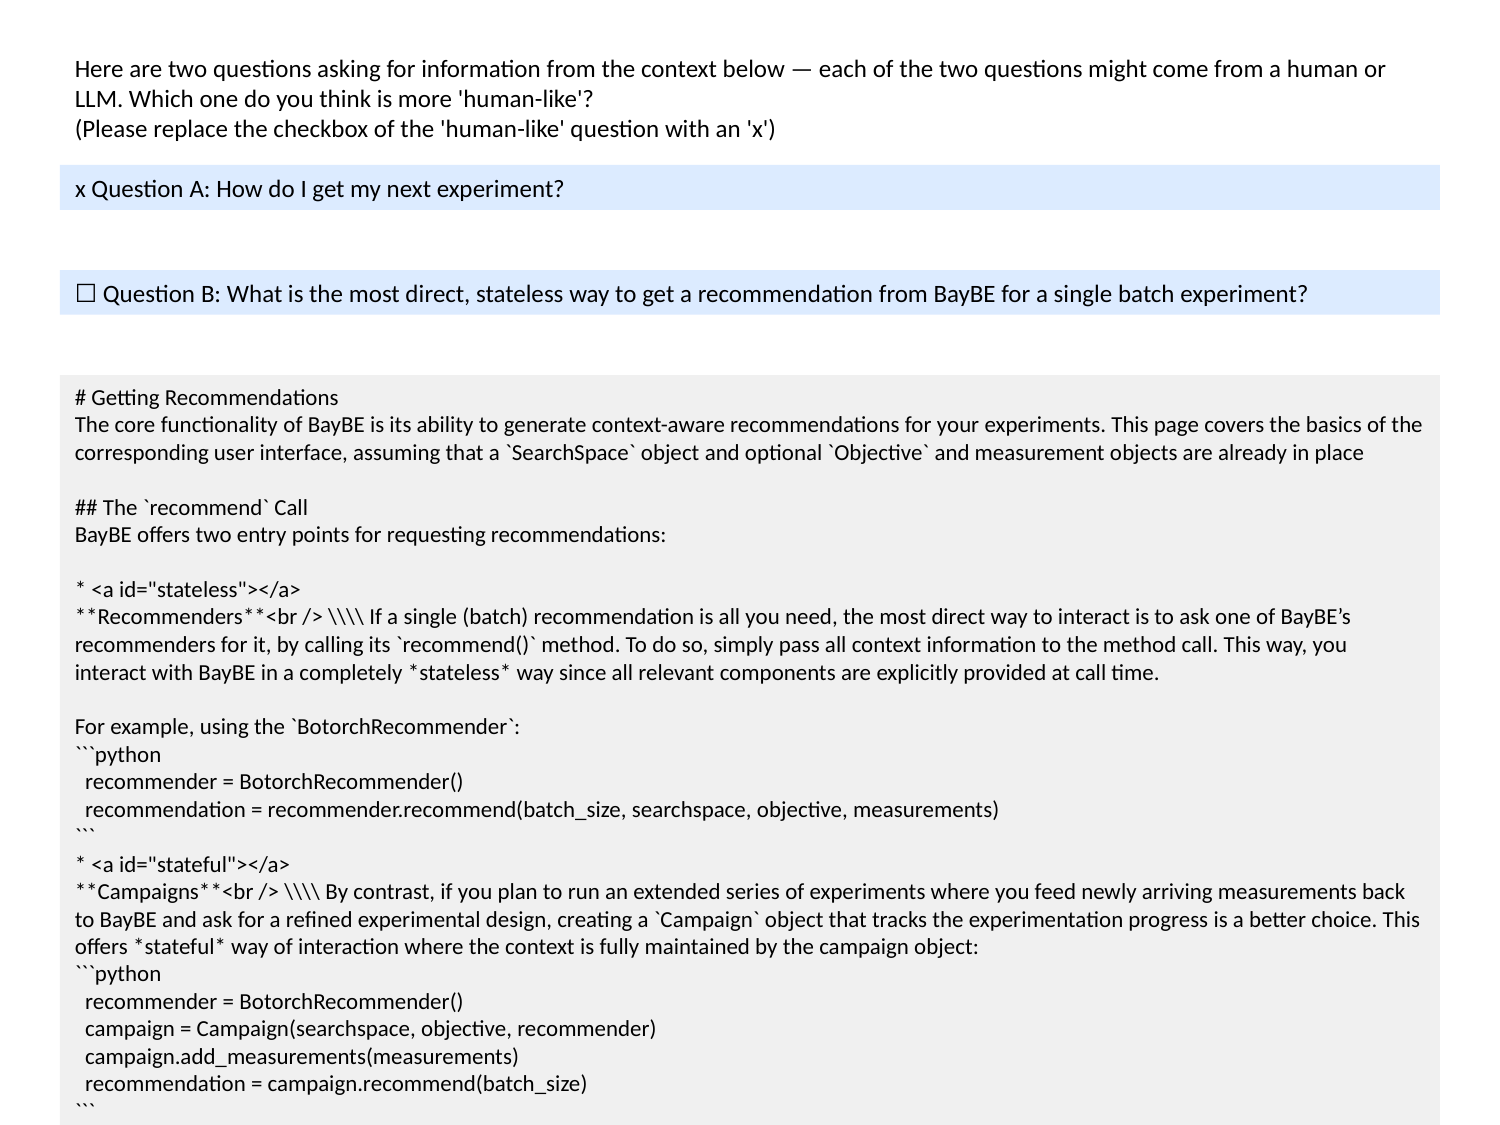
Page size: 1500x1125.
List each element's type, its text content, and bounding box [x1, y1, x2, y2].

text_box x Question A: How do I get my next experiment? [59, 164, 1440, 210]
text_box # Getting Recommendations The core functionality of BayBE is its ability to generate context-aware recommendations for your experiments. This page covers the basics of the corresponding user interface, assuming that a `SearchSpace` object and optional `Objective` and measurement objects are already in place ## The `recommend` Call BayBE offers two entry points for requesting recommendations: * <a id="stateless"></a> **Recommenders**<br /> \\\\ If a single (batch) recommendation is all you need, the most direct way to interact is to ask one of BayBE’s recommenders for it, by calling its `recommend()` method. To do so, simply pass all context information to the method call. This way, you interact with BayBE in a completely *stateless* way since all relevant components are explicitly provided at call time. For example, using the `BotorchRecommender`: ```python recommender = BotorchRecommender() recommendation = recommender.recommend(batch_size, searchspace, objective, measurements) ``` * <a id="stateful"></a> **Campaigns**<br /> \\\\ By contrast, if you plan to run an extended series of experiments where you feed newly arriving measurements back to BayBE and ask for a refined experimental design, creating a `Campaign` object that tracks the experimentation progress is a better choice. This offers *stateful* way of interaction where the context is fully maintained by the campaign object: ```python recommender = BotorchRecommender() campaign = Campaign(searchspace, objective, recommender) campaign.add_measurements(measurements) recommendation = campaign.recommend(batch_size) ``` [59, 375, 1440, 1125]
text_box ☐ Question B: What is the most direct, stateless way to get a recommendation from BayBE for a single batch experiment? [59, 270, 1440, 315]
text_box Here are two questions asking for information from the context below — each of the two questions might come from a human or LLM. Which one do you think is more 'human-like'? (Please replace the checkbox of the 'human-like' question with an 'x') [59, 45, 1440, 150]
